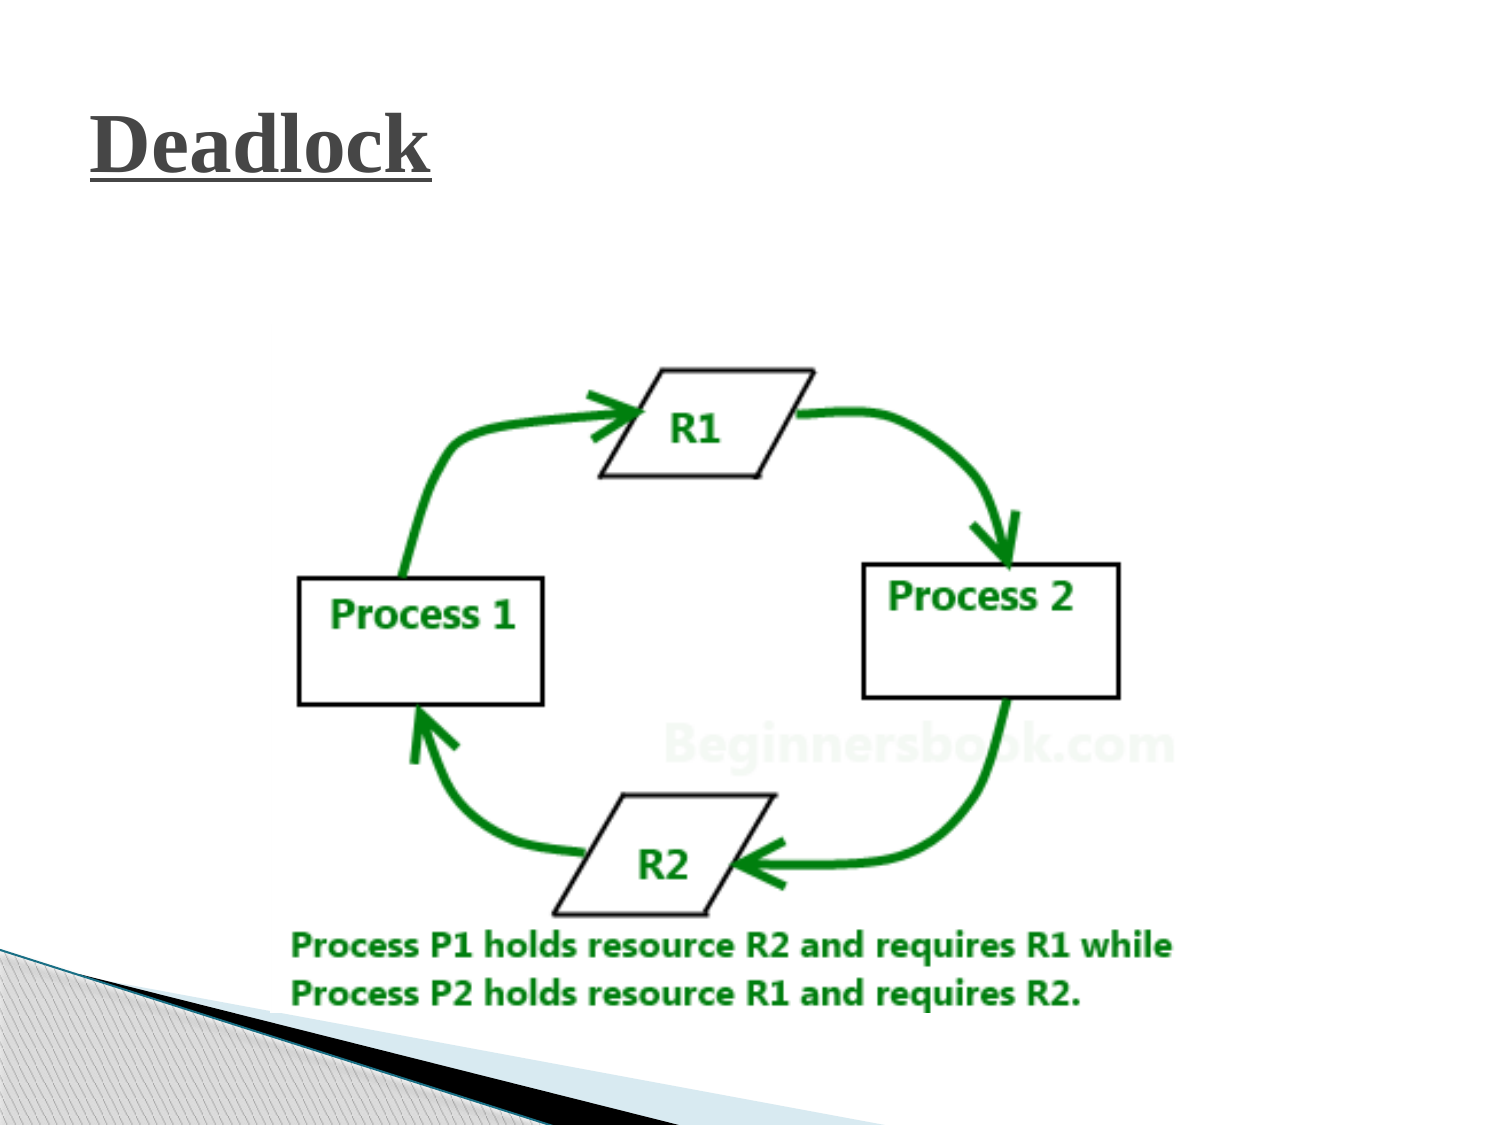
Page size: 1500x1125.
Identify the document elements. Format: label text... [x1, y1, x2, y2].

title Deadlock [75, 45, 1425, 233]
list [270, 324, 1188, 1013]
